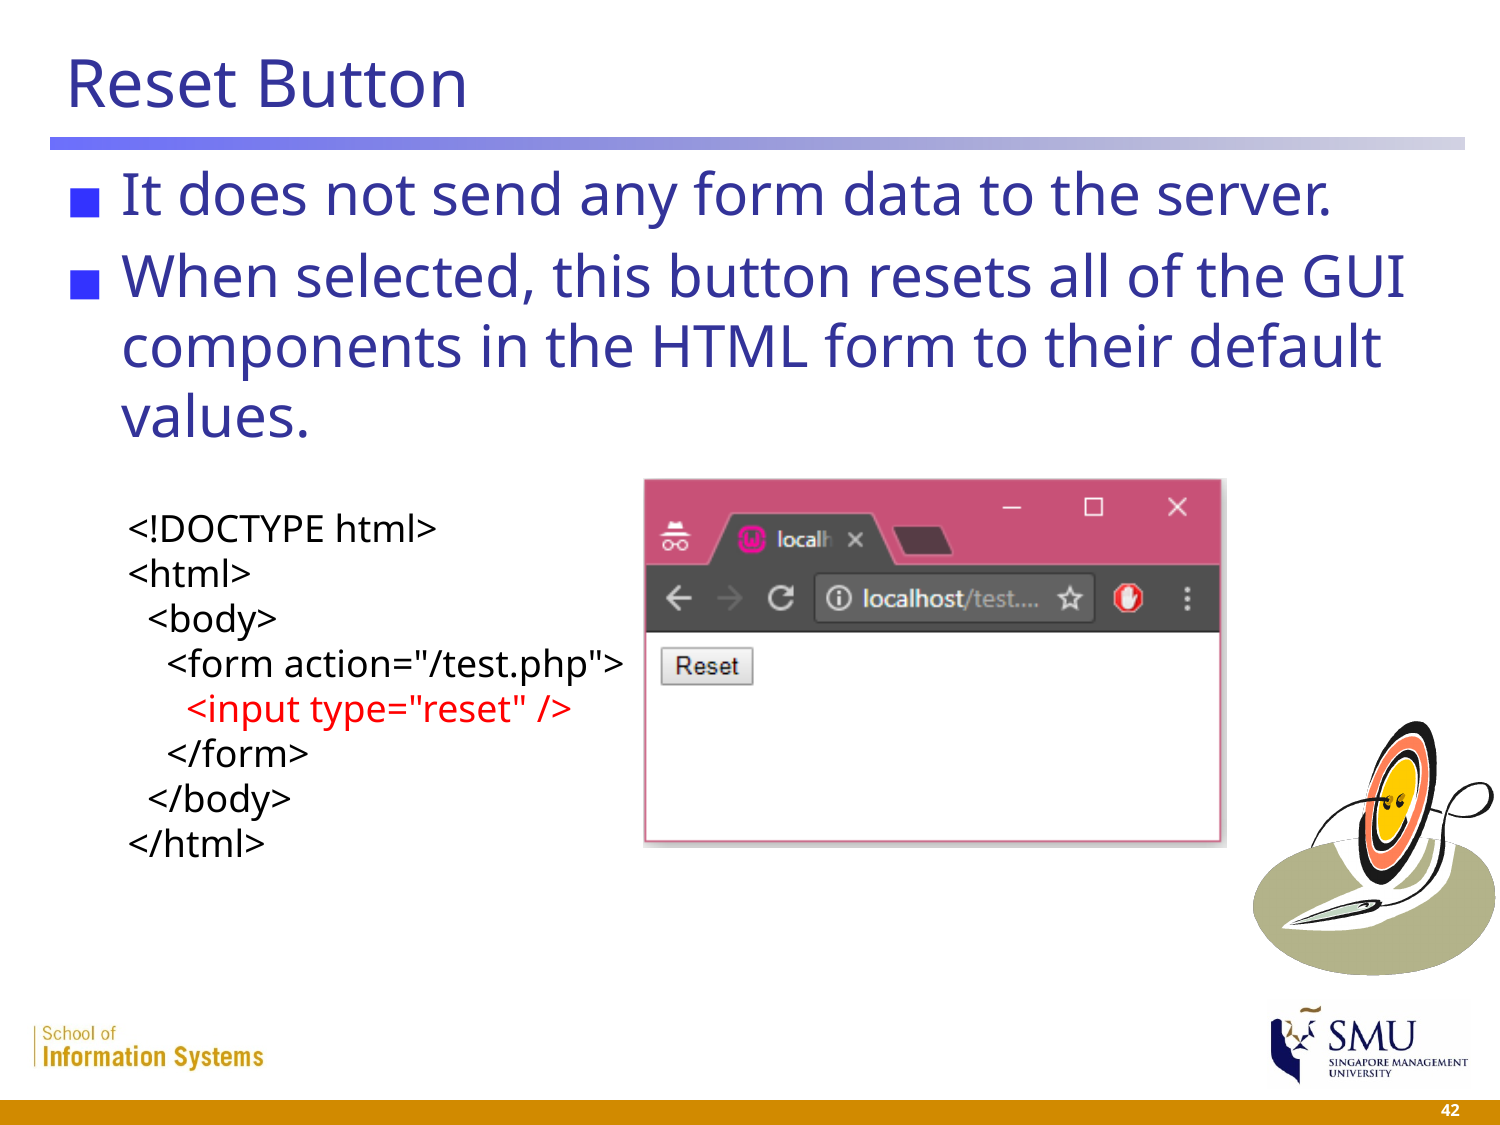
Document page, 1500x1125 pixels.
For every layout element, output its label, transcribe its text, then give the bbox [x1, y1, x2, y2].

slide_number ‹#› [1262, 1072, 1475, 1123]
picture [27, 1012, 267, 1073]
picture [1248, 715, 1500, 981]
list It does not send any form data to the server. When selected, this button resets all of the GUI components in the HTML form to their default values. [50, 149, 1463, 1063]
picture [642, 478, 1227, 848]
title Reset Button [50, 24, 1463, 138]
picture [1267, 999, 1471, 1072]
text_box <!DOCTYPE html> <html> <body> <form action="/test.php"> <input type="reset" /> </form> </body> </html> [112, 497, 637, 829]
